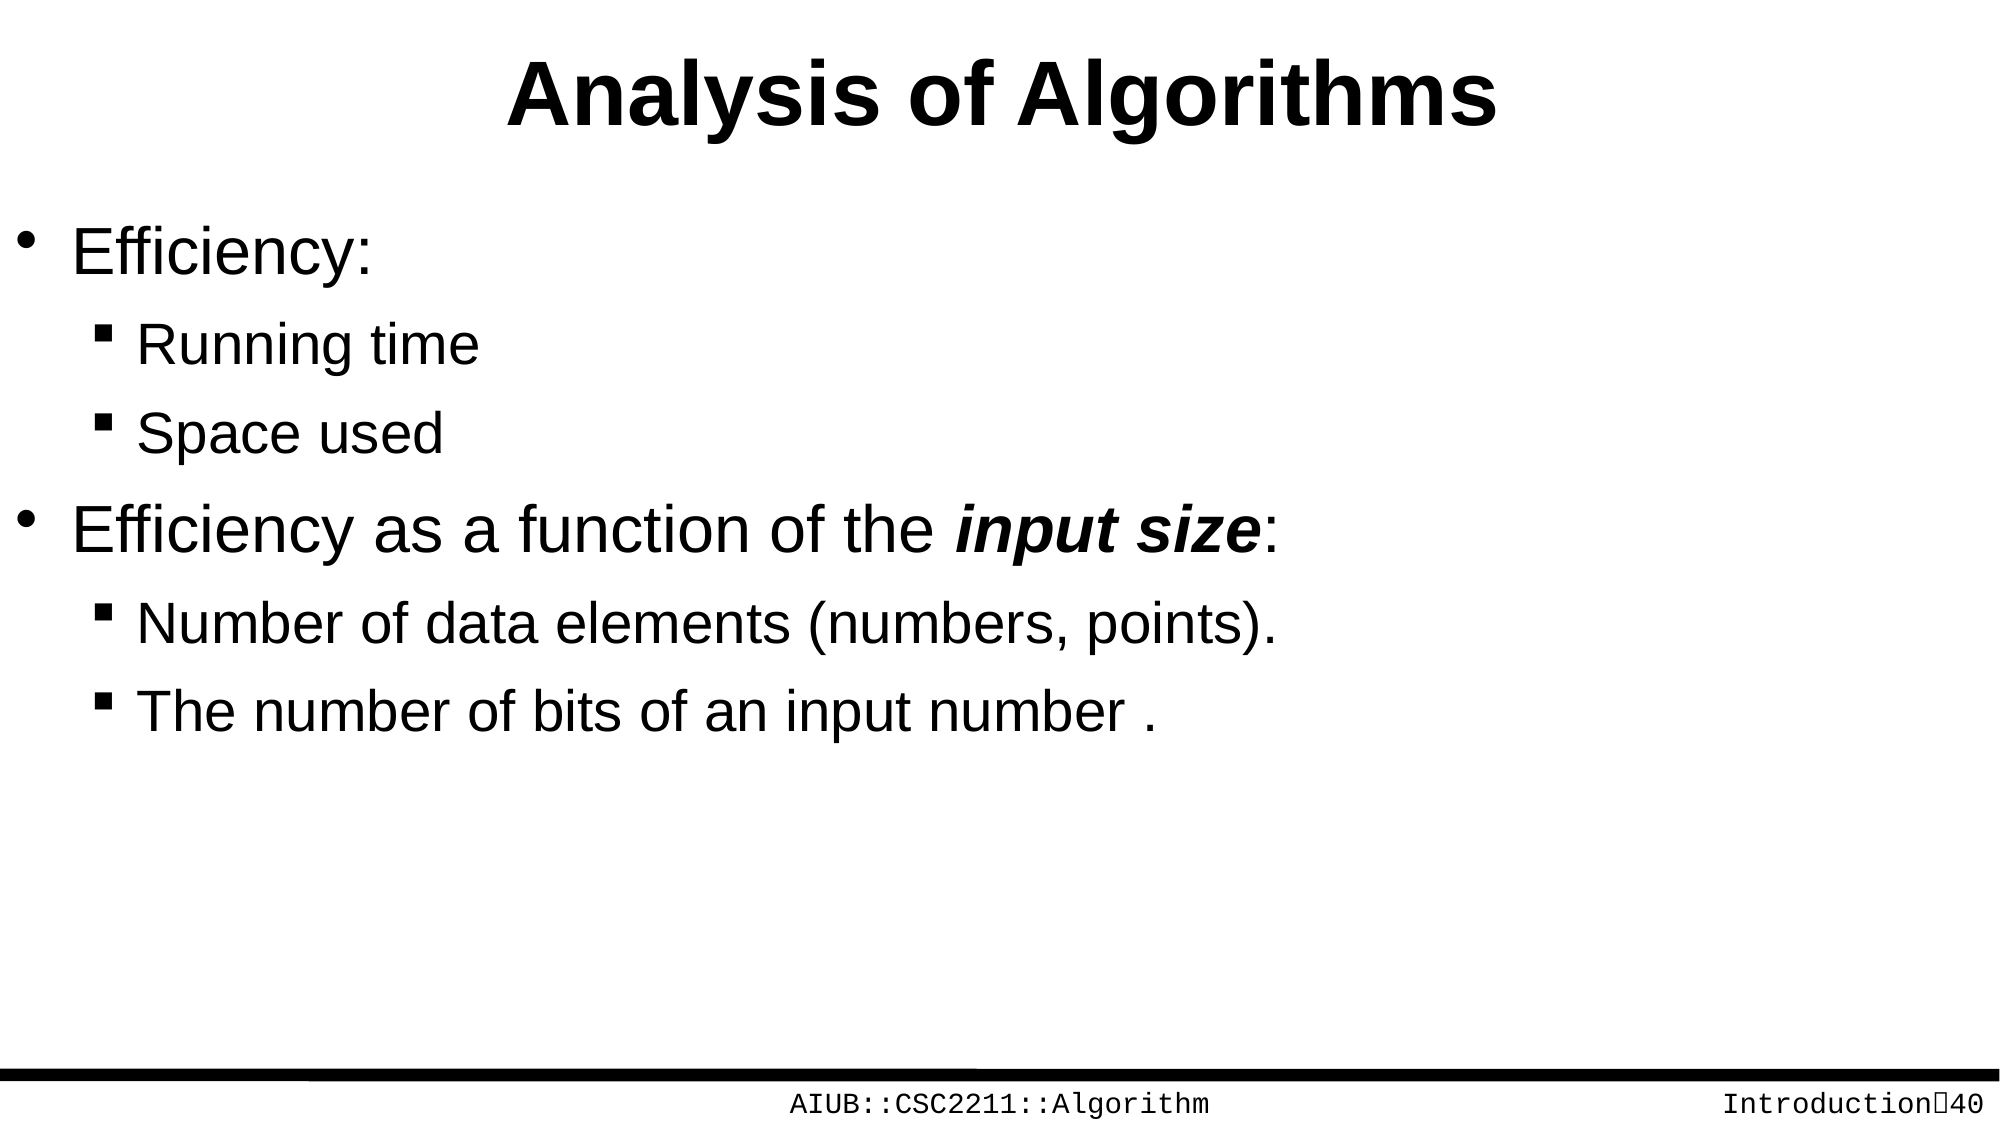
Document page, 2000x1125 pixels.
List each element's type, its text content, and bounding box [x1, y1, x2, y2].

footer AIUB::CSC2211::Algorithm [682, 1077, 1317, 1125]
list Efficiency: Running time Space used Efficiency as a function of the input size: Number of data elements (numbers, points). The number of bits of an input number . [0, 191, 2000, 1068]
title Analysis of Algorithms [5, 2, 2000, 176]
slide_number Introduction40 [1532, 1077, 2000, 1125]
